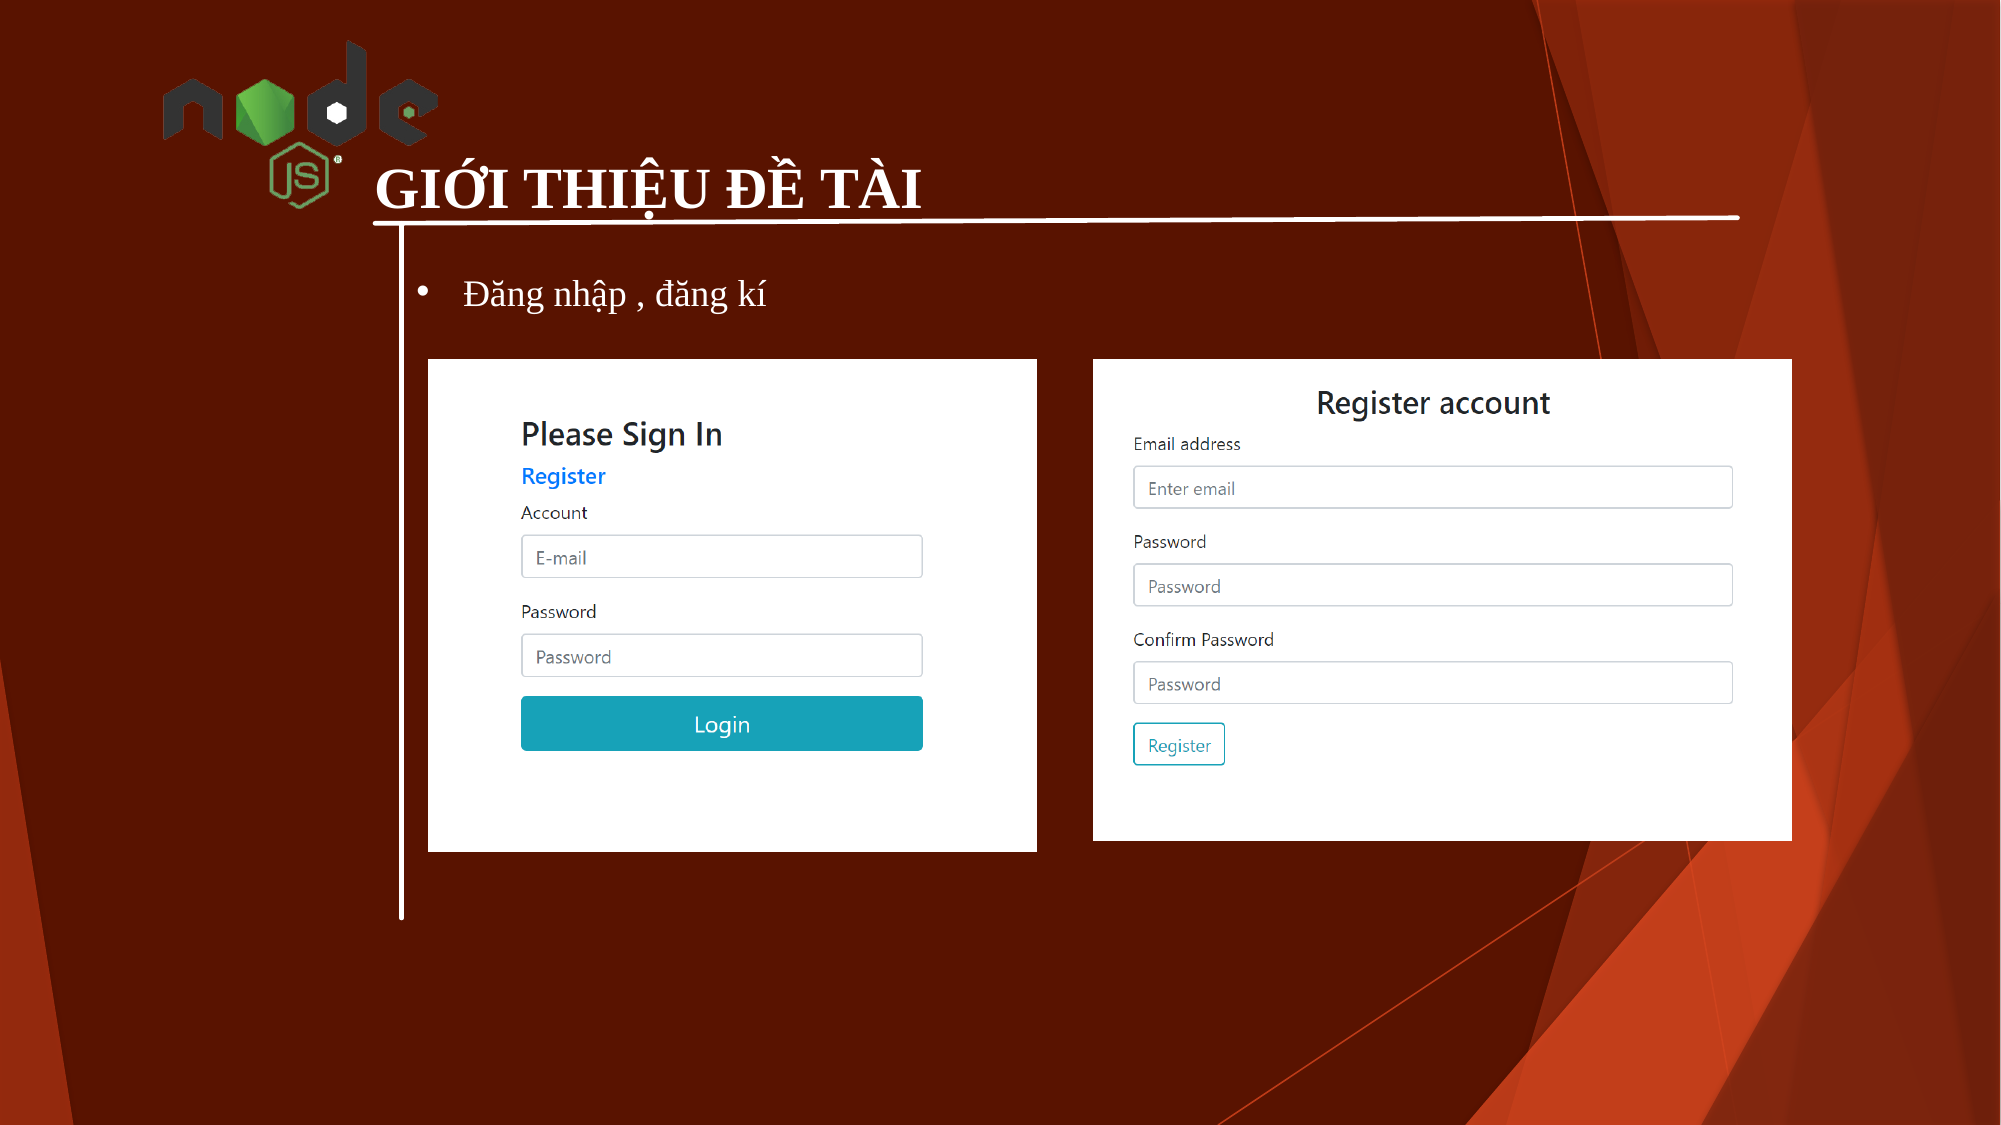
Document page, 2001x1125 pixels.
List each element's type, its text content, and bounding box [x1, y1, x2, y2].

picture [427, 358, 1037, 852]
text_box Đăng nhập , đăng kí [406, 261, 1749, 321]
picture [147, 0, 455, 279]
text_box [460, 217, 1738, 224]
text_box GIỚI THIỆU ĐỀ TÀI [460, 142, 1585, 216]
picture [1092, 358, 1792, 842]
